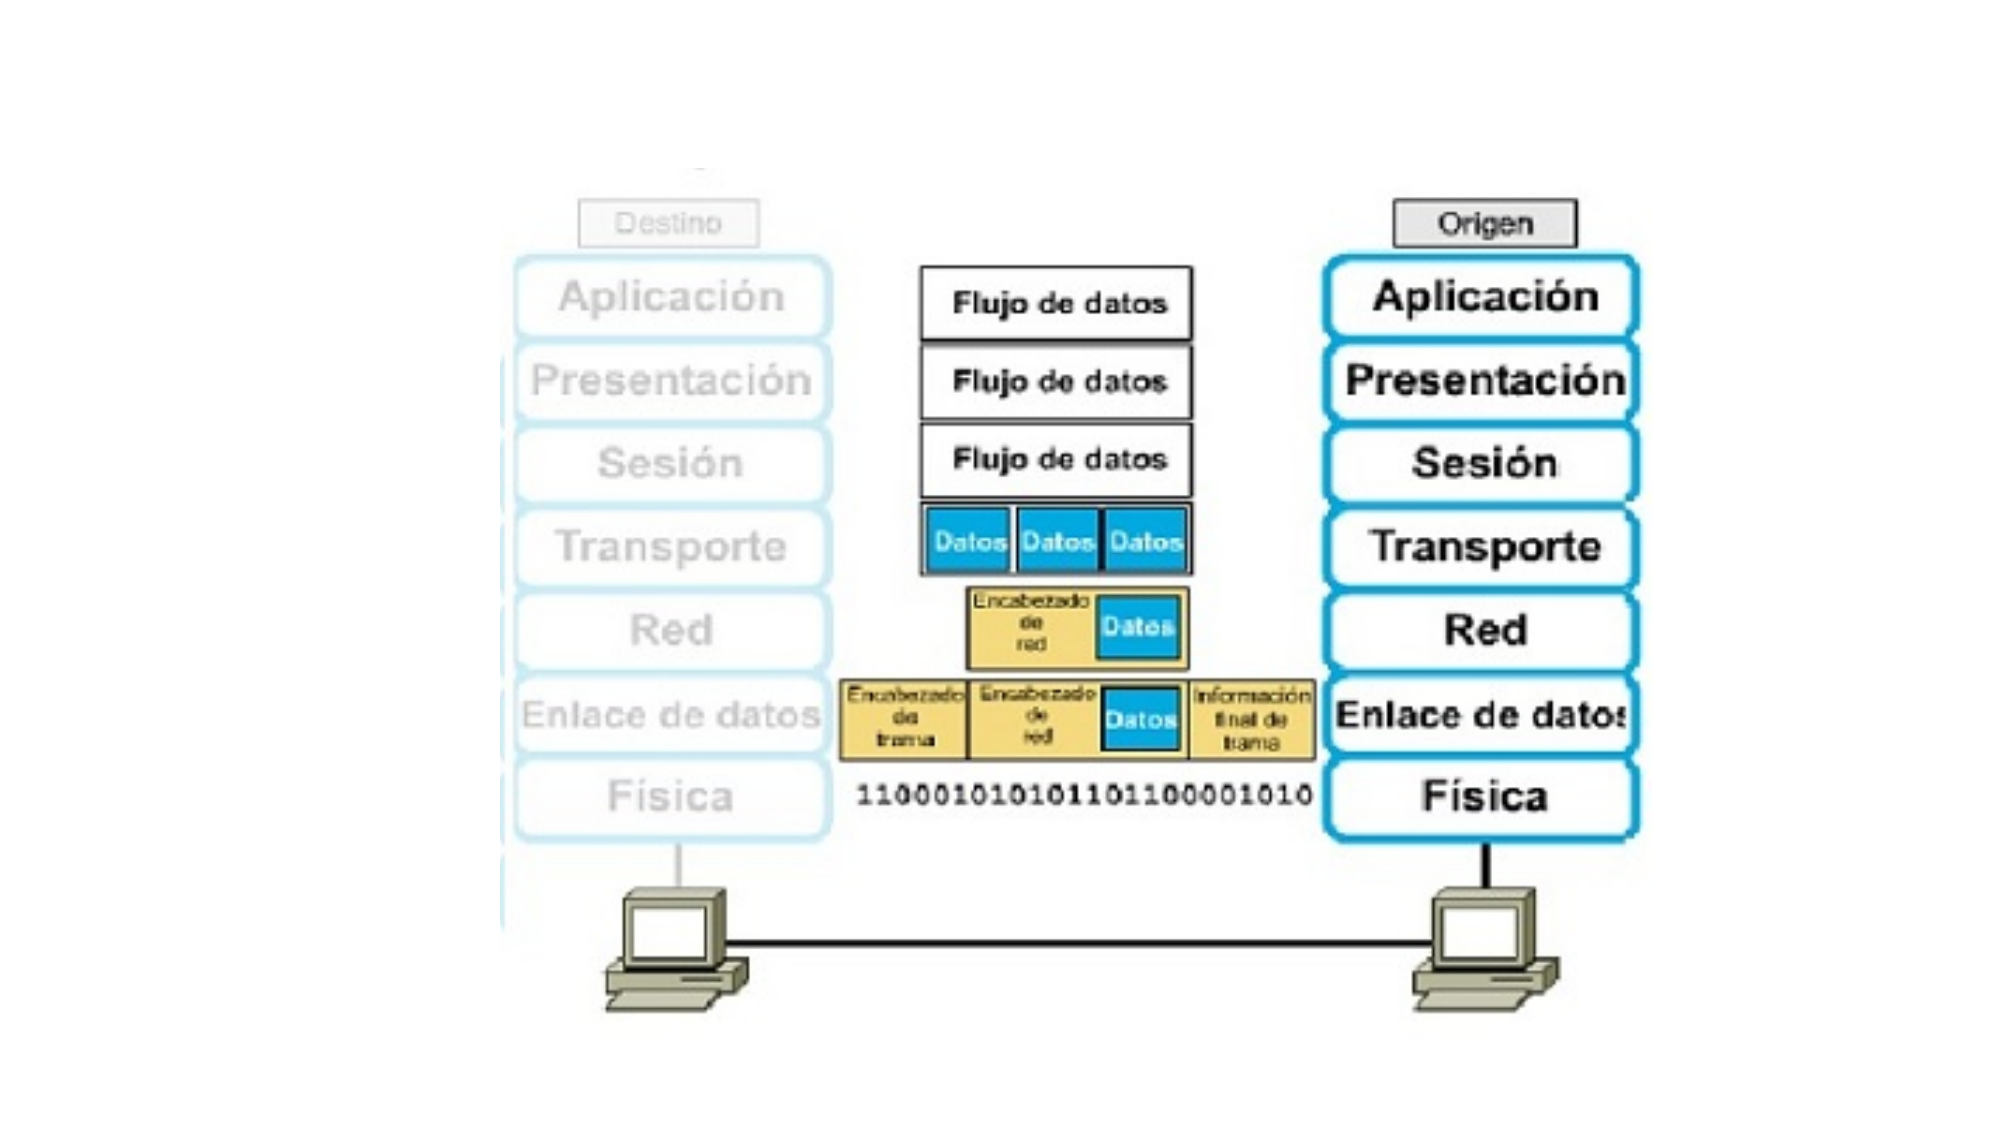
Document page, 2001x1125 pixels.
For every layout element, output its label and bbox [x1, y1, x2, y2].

list [500, 168, 1652, 1039]
